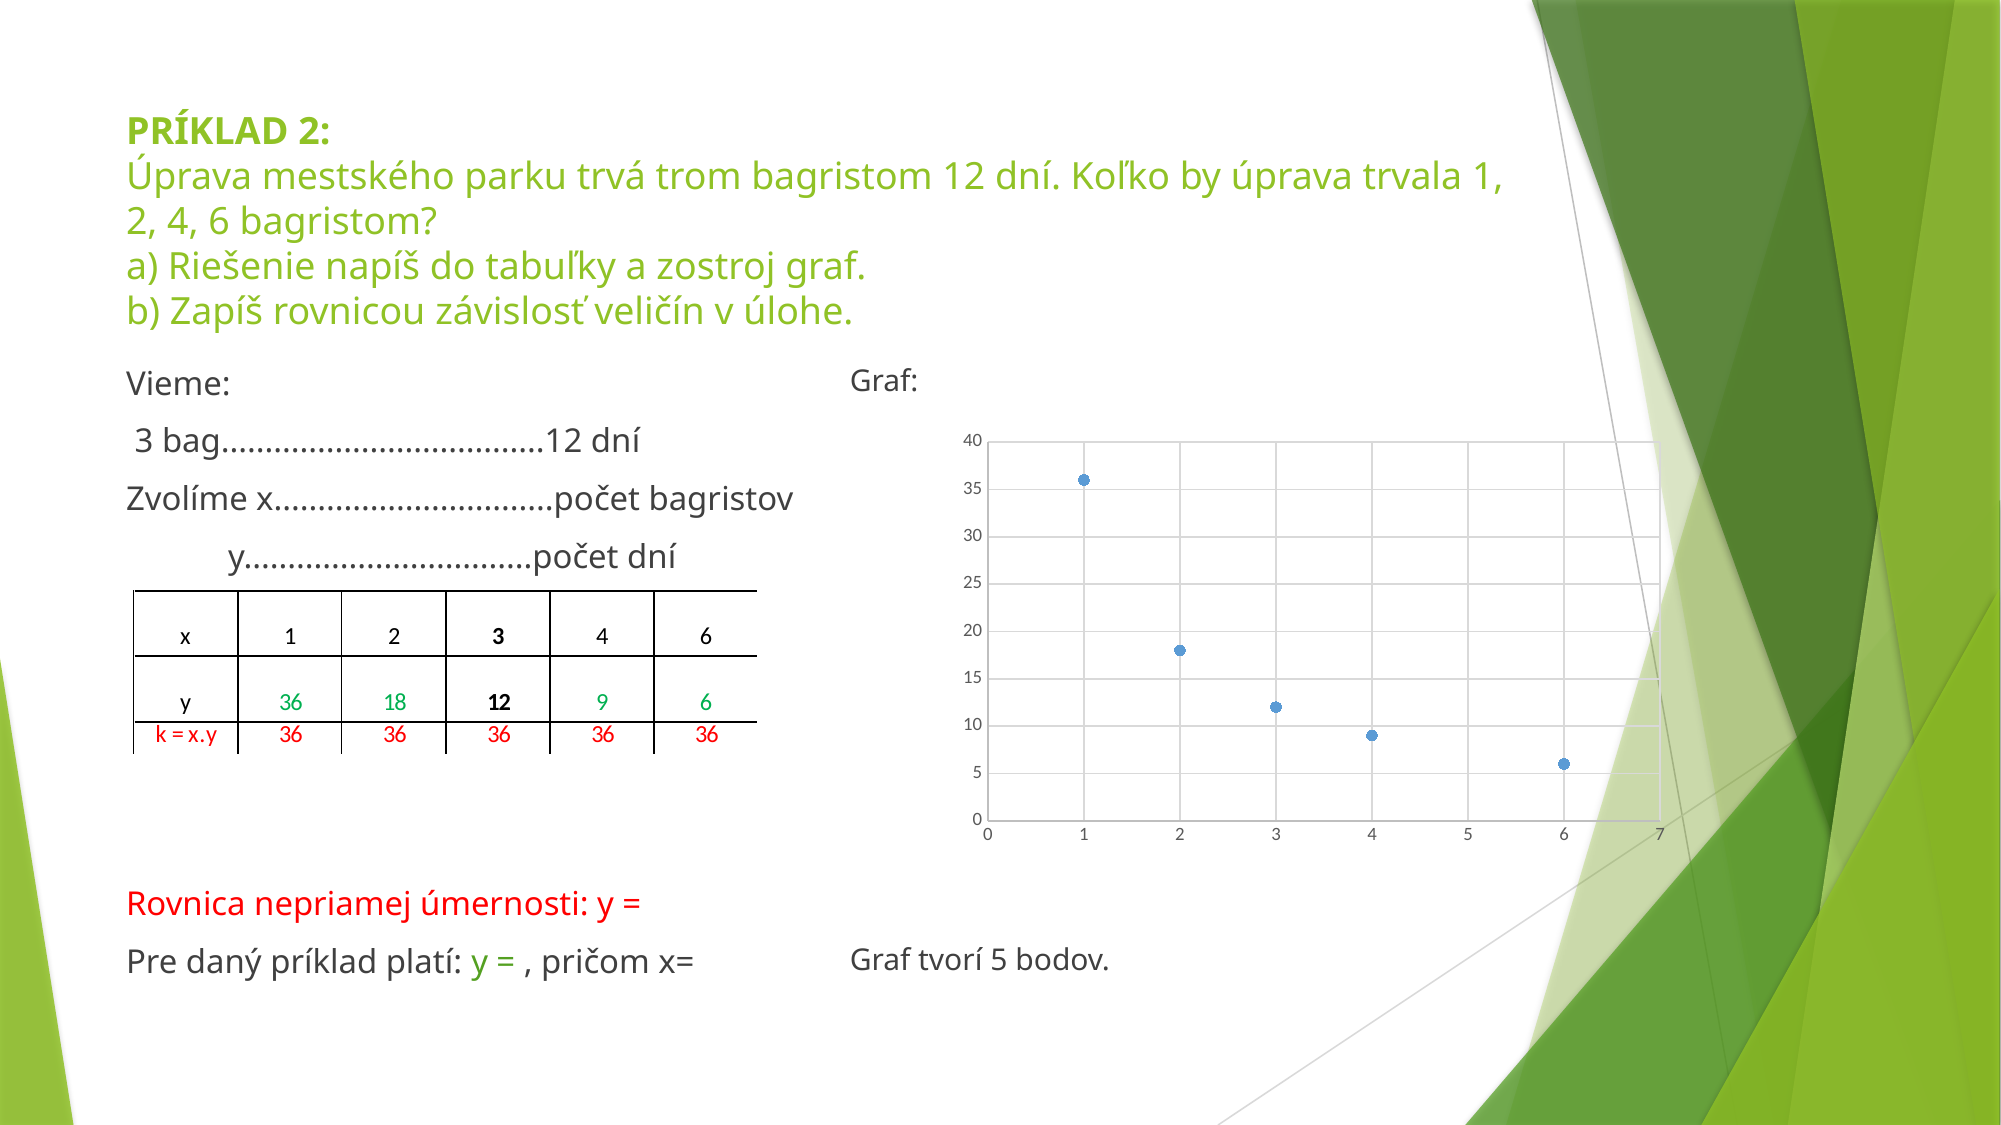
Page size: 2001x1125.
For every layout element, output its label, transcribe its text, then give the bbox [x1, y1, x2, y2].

list Graf: Graf tvorí 5 bodov. [834, 354, 1522, 992]
picture [132, 589, 760, 756]
chart [926, 416, 1678, 868]
title PRÍKLAD 2: Úprava mestského parku trvá trom bagristom 12 dní. Koľko by úprava trvala 1, 2, 4, 6 bagristom? a) Riešenie napíš do tabuľky a zostroj graf. b) Zapíš rovnicou závislosť veličín v úlohe. [111, 99, 1522, 355]
